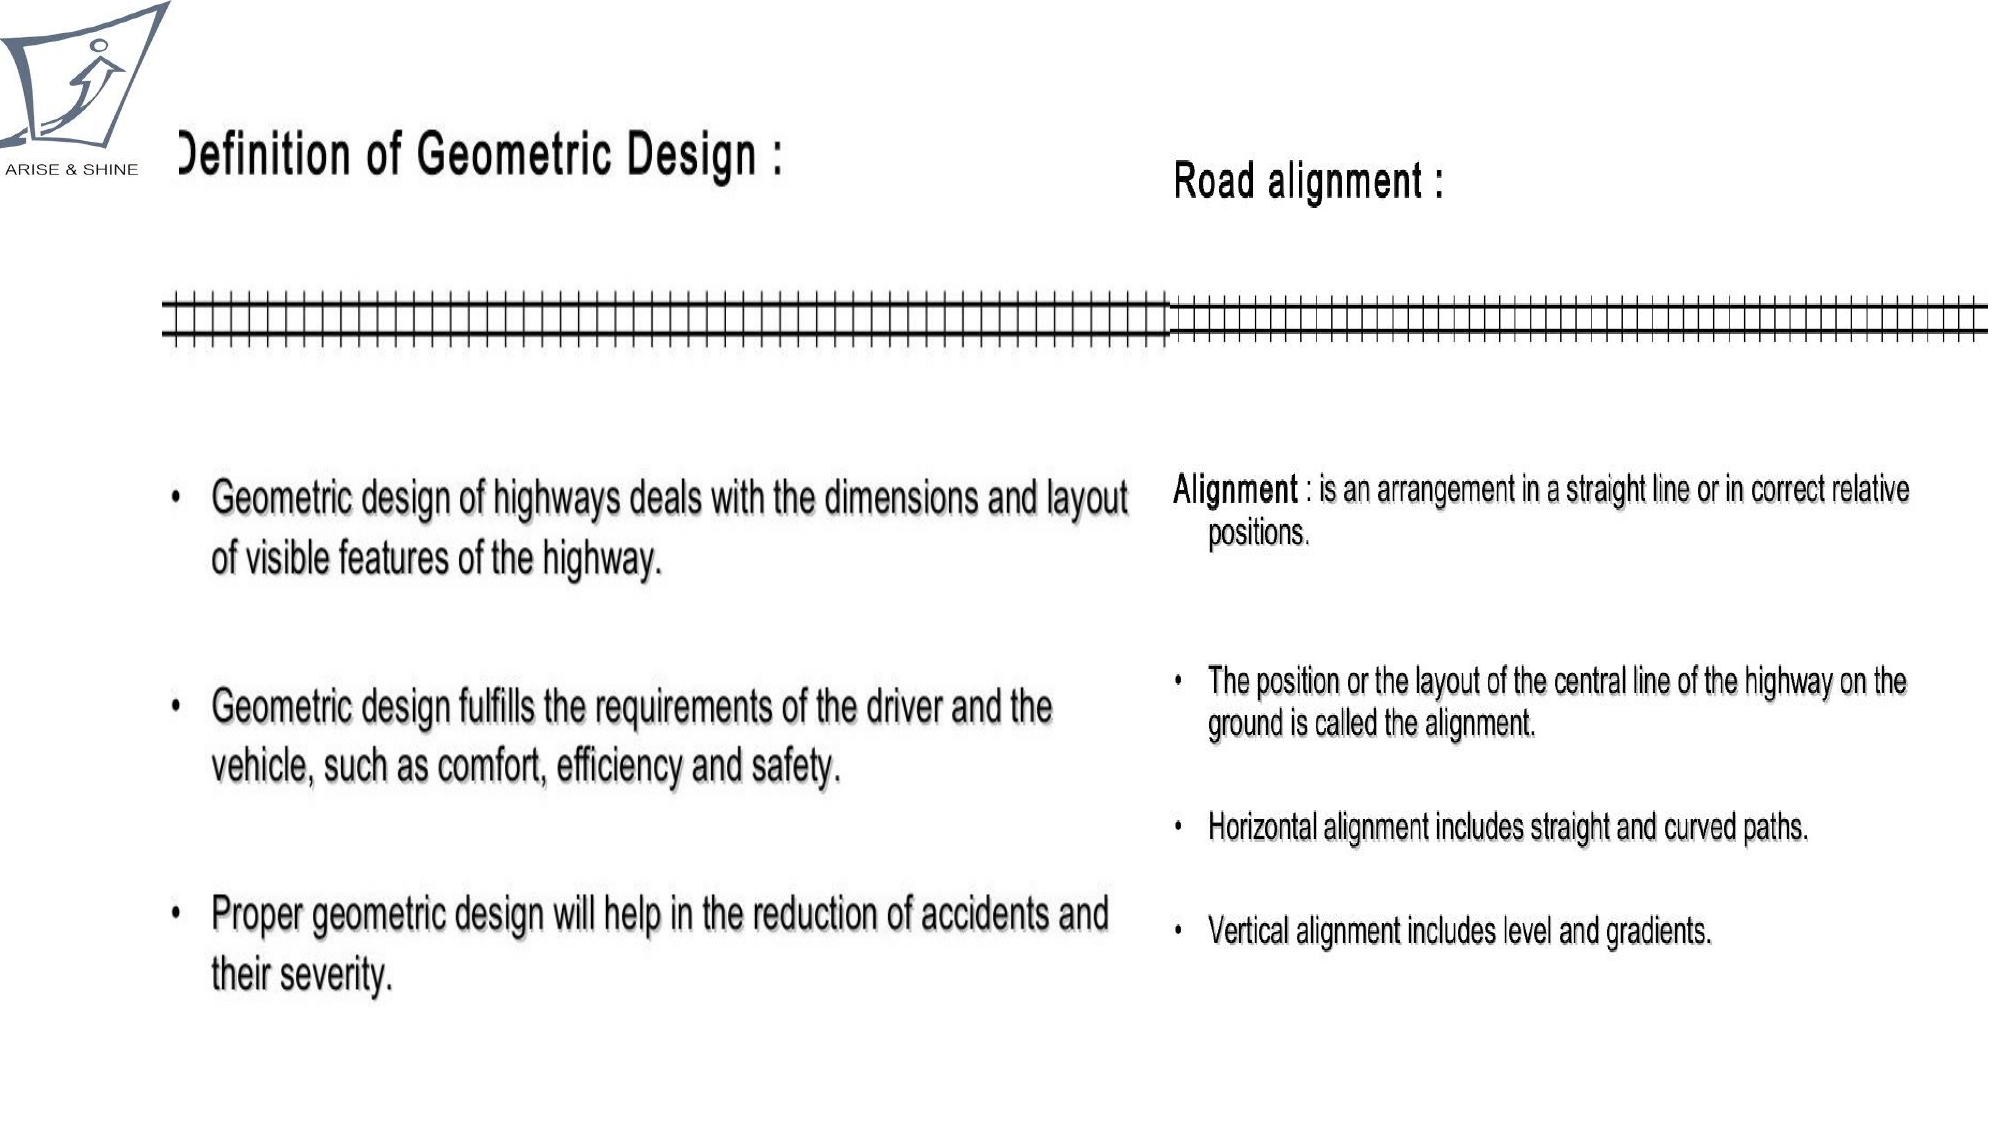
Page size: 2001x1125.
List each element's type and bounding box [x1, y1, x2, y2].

text_box [162, 118, 1988, 1007]
picture [0, 0, 179, 179]
